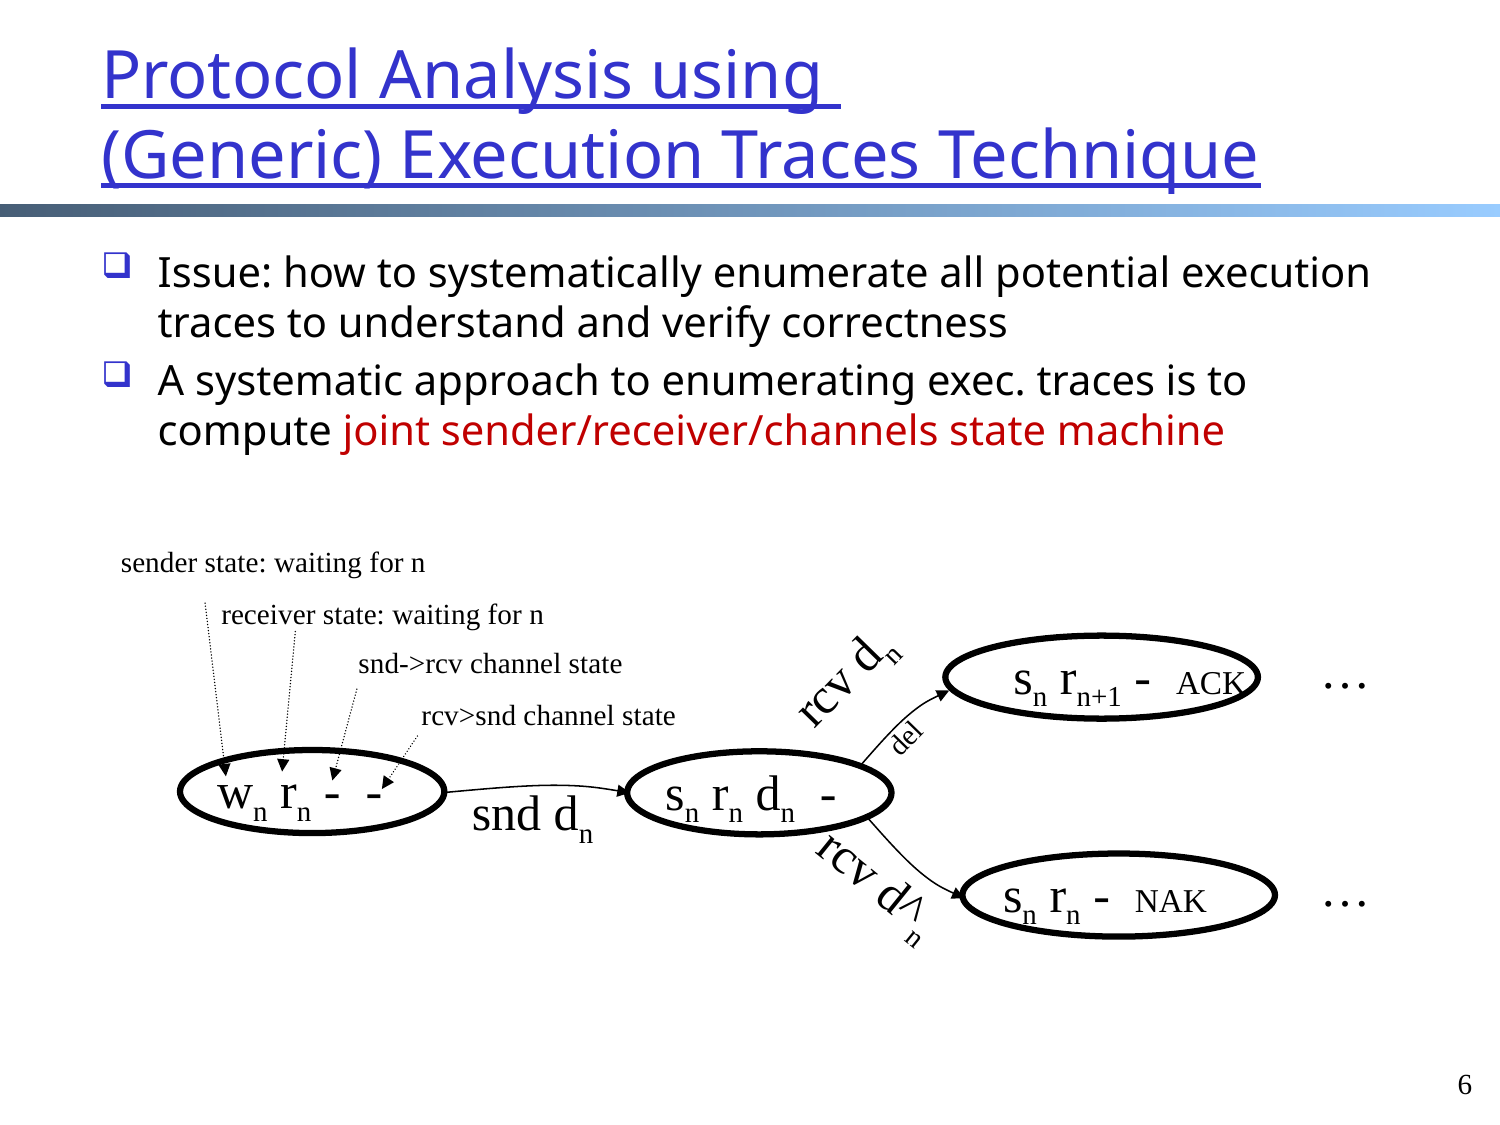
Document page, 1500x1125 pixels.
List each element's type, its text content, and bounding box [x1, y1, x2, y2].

list Issue: how to systematically enumerate all potential execution traces to understand and verify correctness A systematic approach to enumerating exec. traces is to compute joint sender/receiver/channels state machine [86, 237, 1412, 1023]
text_box 6 [1418, 1057, 1488, 1115]
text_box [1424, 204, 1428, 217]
text_box Protocol Analysis using (Generic) Execution Traces Technique [86, 17, 1402, 206]
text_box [105, 535, 1386, 937]
